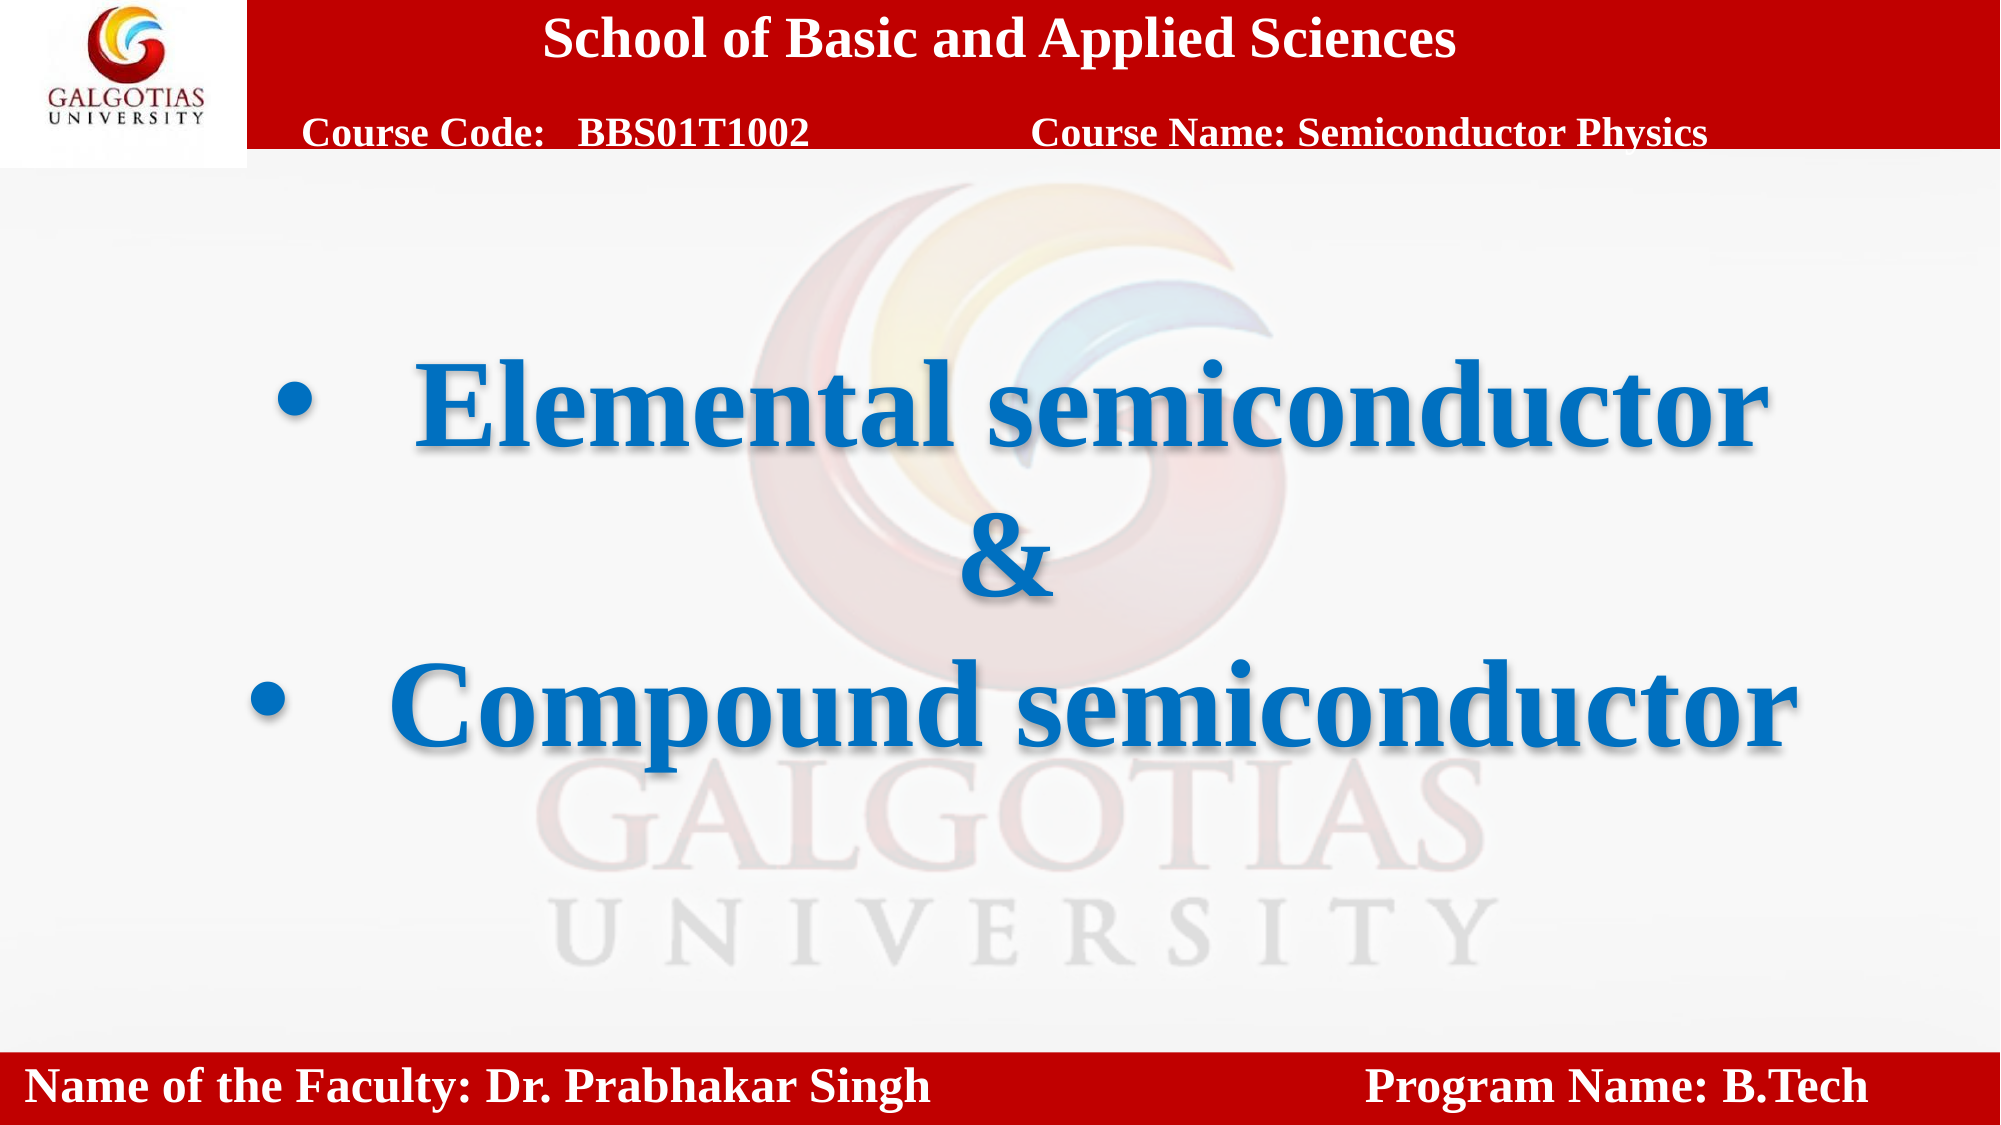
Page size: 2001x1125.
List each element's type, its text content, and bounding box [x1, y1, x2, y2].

picture [0, 0, 247, 168]
text_box Elemental semiconductor & Compound semiconductor [200, 314, 1846, 780]
text_box School of Basic and Applied Sciences Course Code: BBS01T1002 Course Name: Semiconductor Physics [247, 0, 2000, 149]
text_box Name of the Faculty: Dr. Prabhakar Singh Program Name: B.Tech [0, 1052, 2000, 1125]
